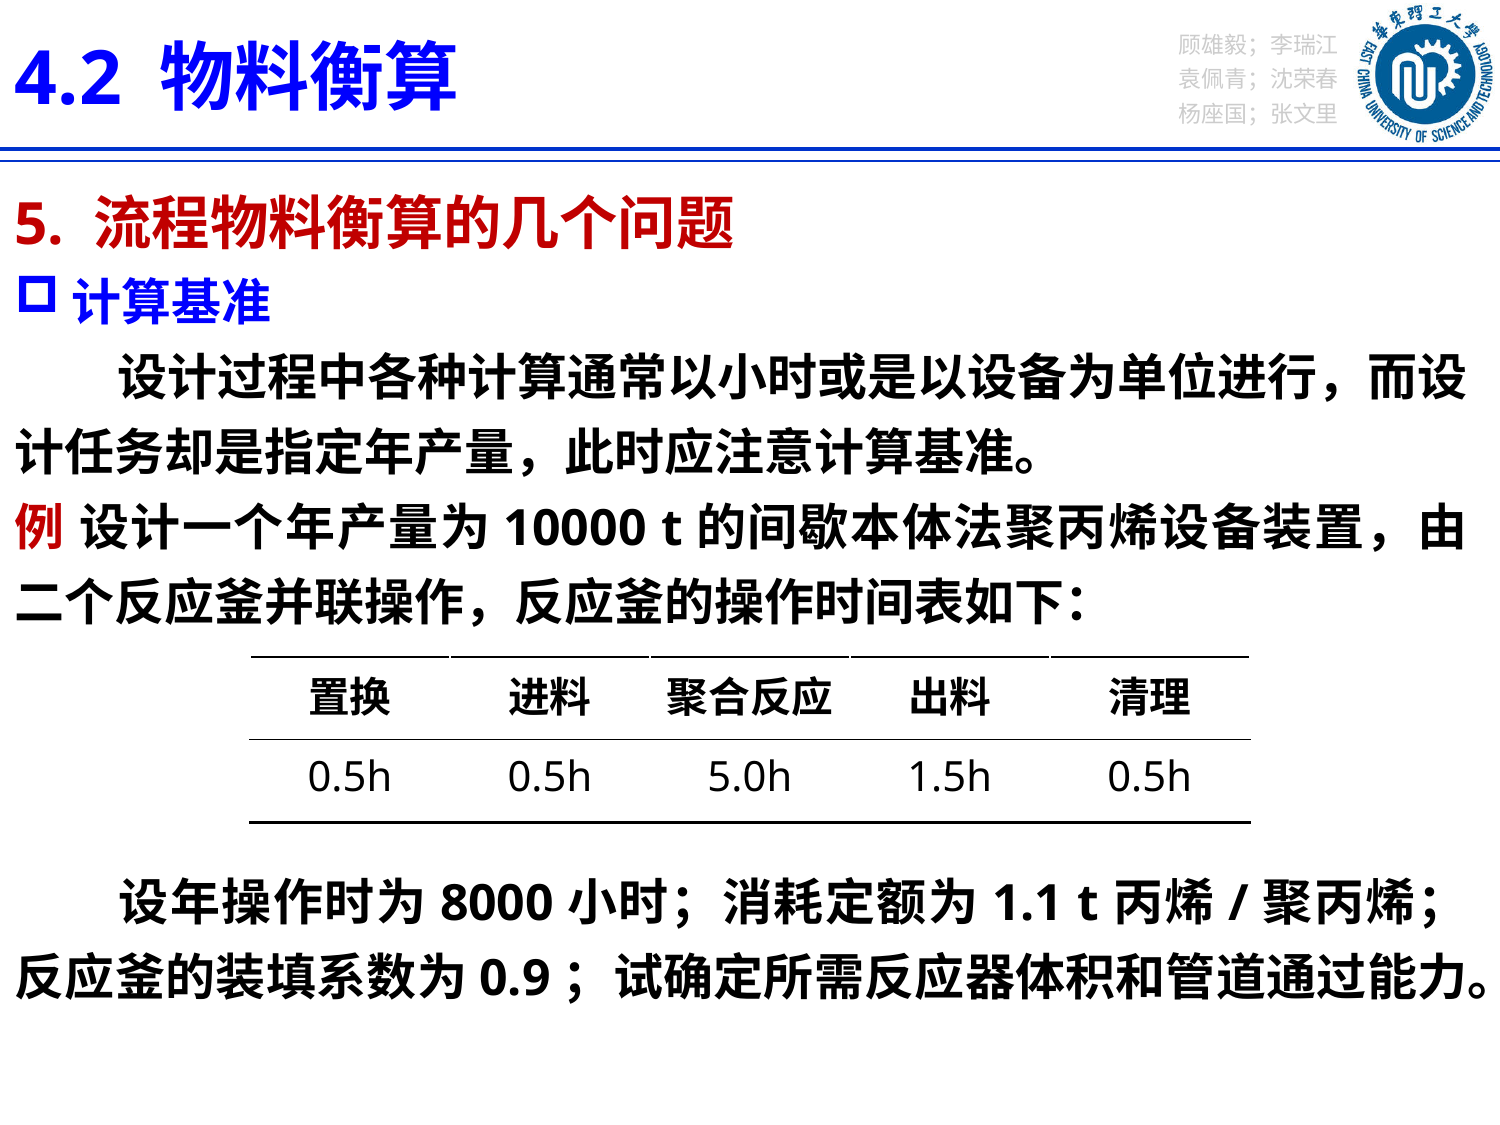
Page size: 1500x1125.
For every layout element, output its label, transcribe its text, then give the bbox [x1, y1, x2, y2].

picture [1353, 3, 1495, 21]
table_cell 0.5h [451, 740, 649, 821]
table_cell 0.5h [1051, 740, 1249, 821]
table_cell 0.5h [251, 740, 449, 821]
table_cell 1.5h [851, 740, 1049, 821]
table_header 进料 [451, 658, 649, 739]
picture [1353, 127, 1495, 145]
table_cell 5.0h [651, 740, 849, 821]
text_box 5. 流程物料衡算的几个问题 计算基准 设计过程中各种计算通常以小时或是以设备为单位进行，而设计任务却是指定年产量，此时应注意计算基准。 例 设计一个年产量为10000 t的间歇本体法聚丙烯设备装置，由二个反应釜并联操作，反应釜的操作时间表如下： 设年操作时为8000小时；消耗定额为1.1 t丙烯/聚丙烯；反应釜的装填系数为0.9；试确定所需反应器体积和管道通过能力。 [0, 160, 1483, 1014]
table_header 置换 [251, 658, 449, 739]
text_box 4.2 物料衡算 [0, 21, 1500, 127]
table_header 聚合反应 [651, 658, 849, 739]
table_header 出料 [851, 658, 1049, 739]
table_header 清理 [1051, 658, 1249, 739]
